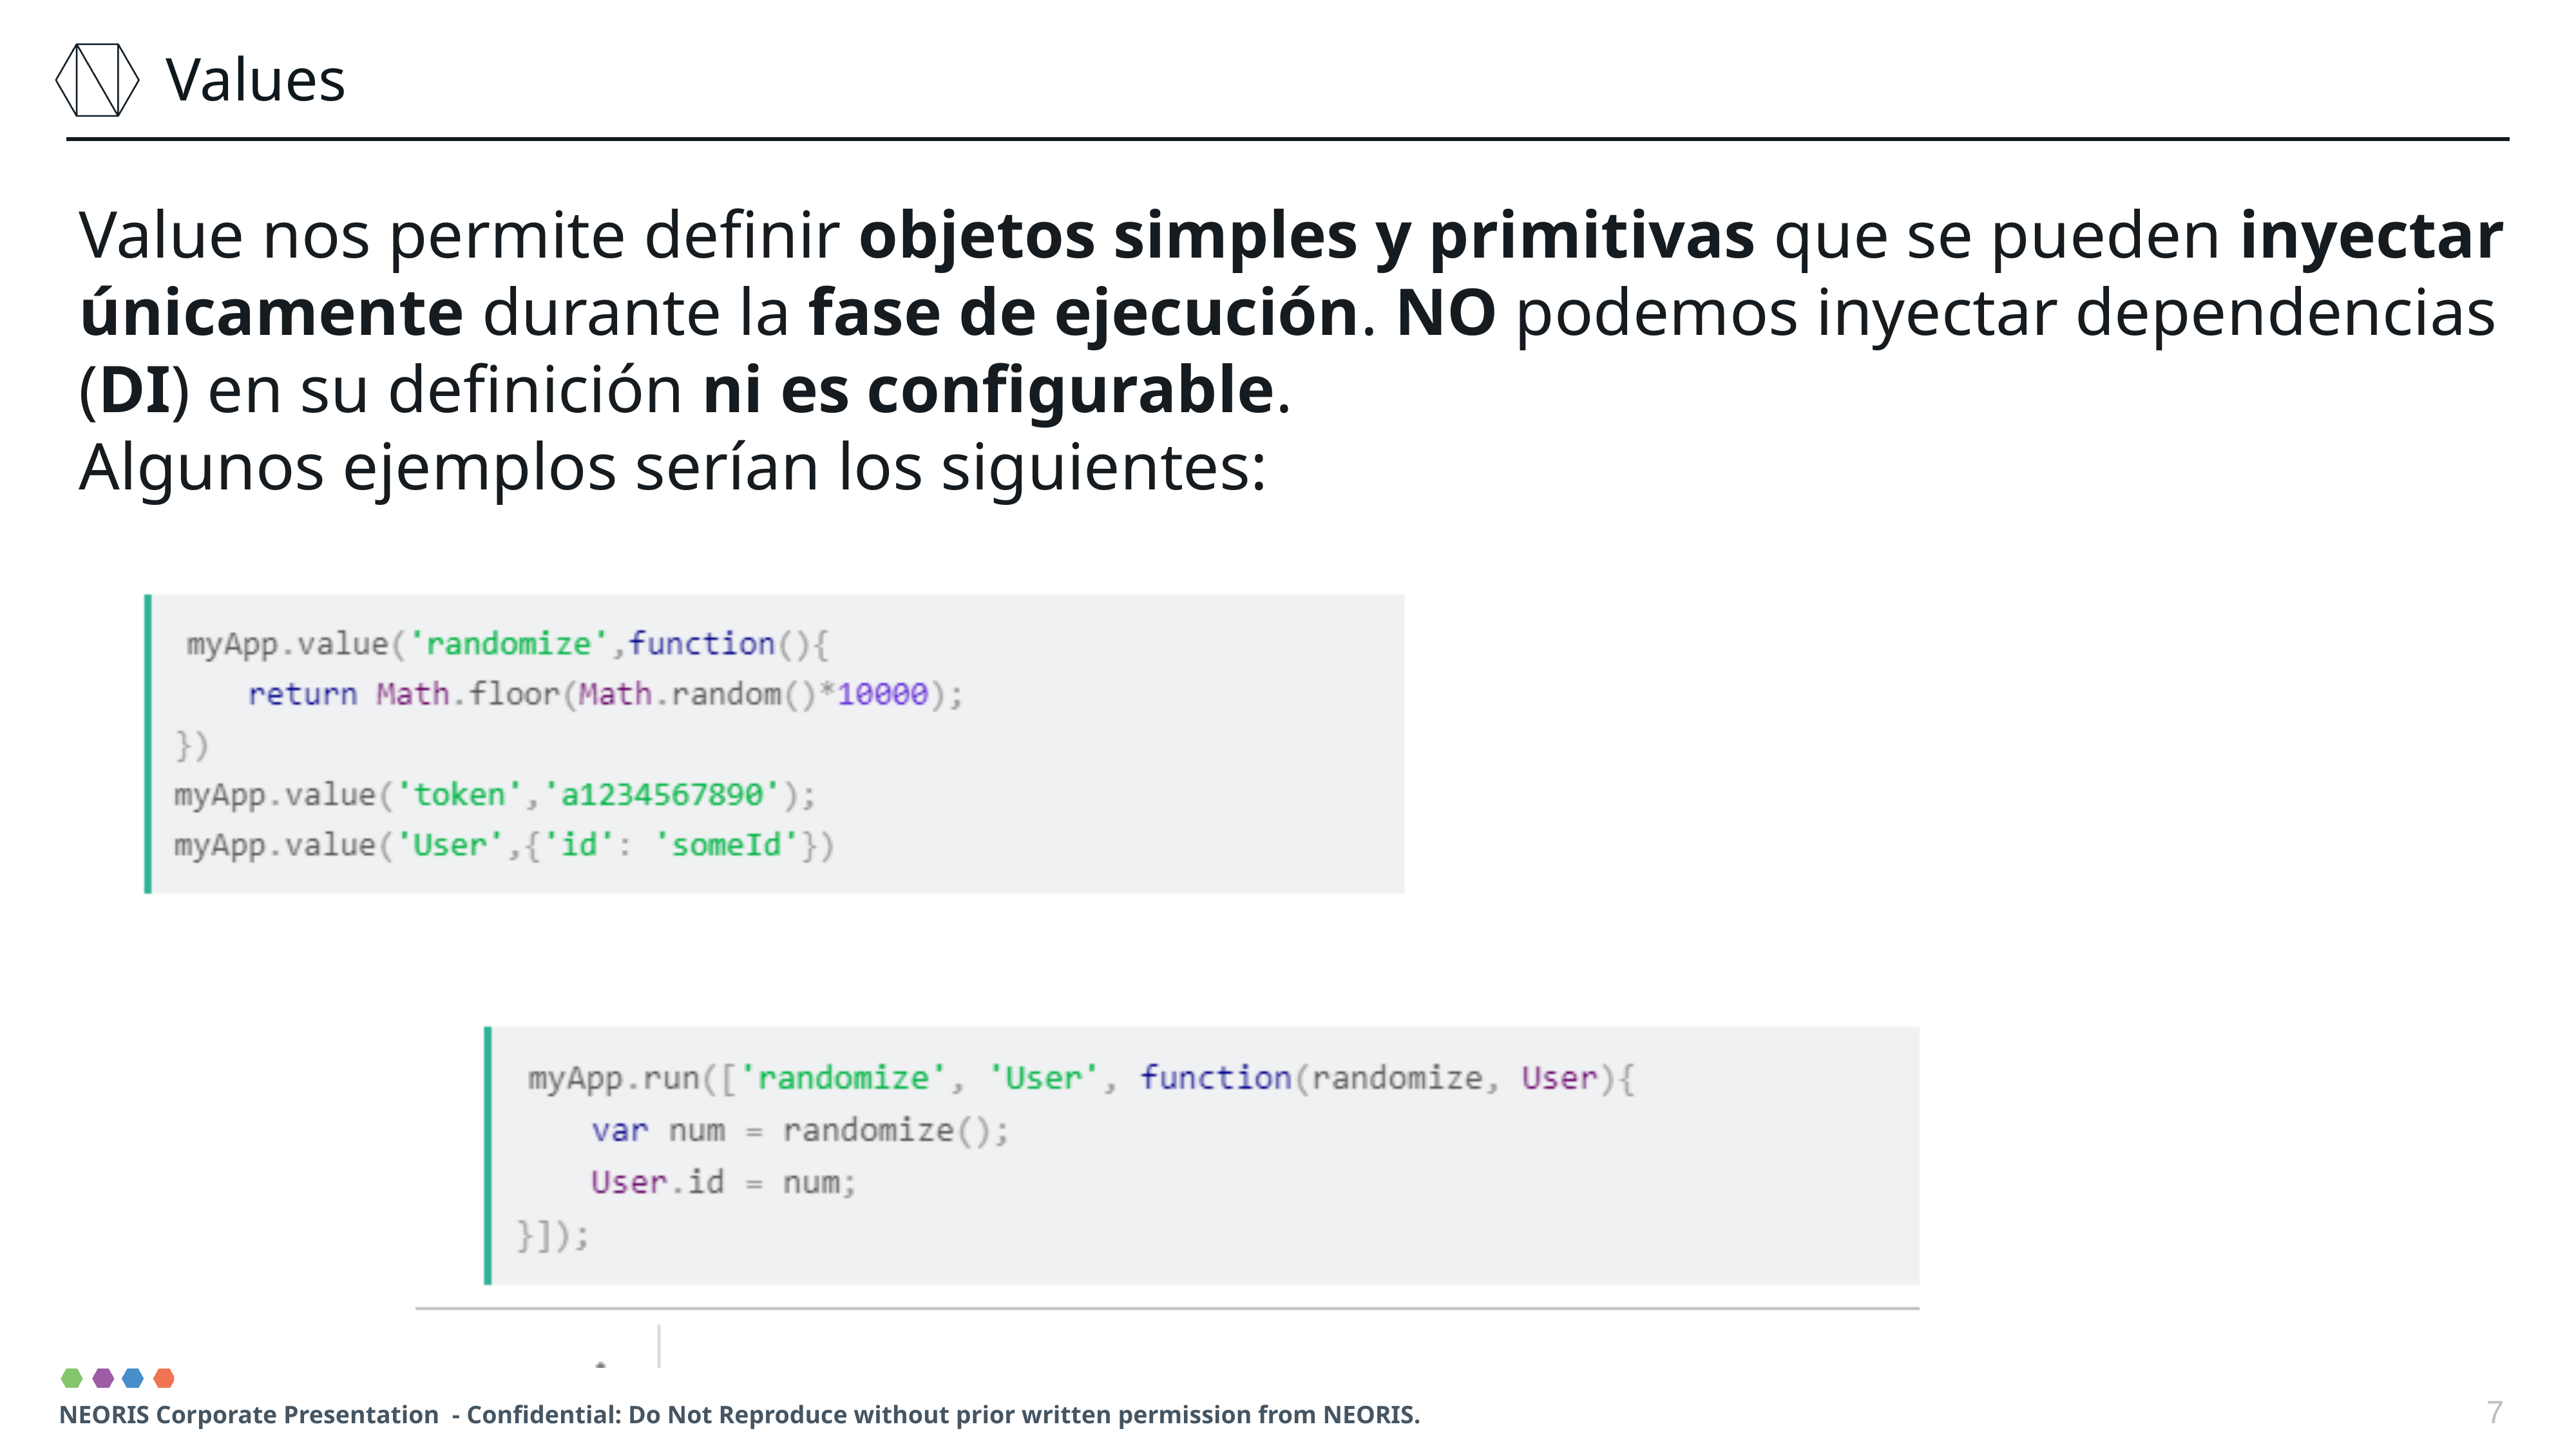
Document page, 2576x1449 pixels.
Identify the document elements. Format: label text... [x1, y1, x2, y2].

picture [415, 988, 1920, 1368]
picture [53, 41, 142, 119]
picture [73, 557, 1406, 928]
text_box Value nos permite definir objetos simples y primitivas que se pueden inyectar únicamente durante la fase de ejecución. NO podemos inyectar dependencias (DI) en su definición ni es configurable. Algunos ejemplos serían los siguientes: [73, 188, 2555, 740]
list Values [157, 37, 2510, 132]
